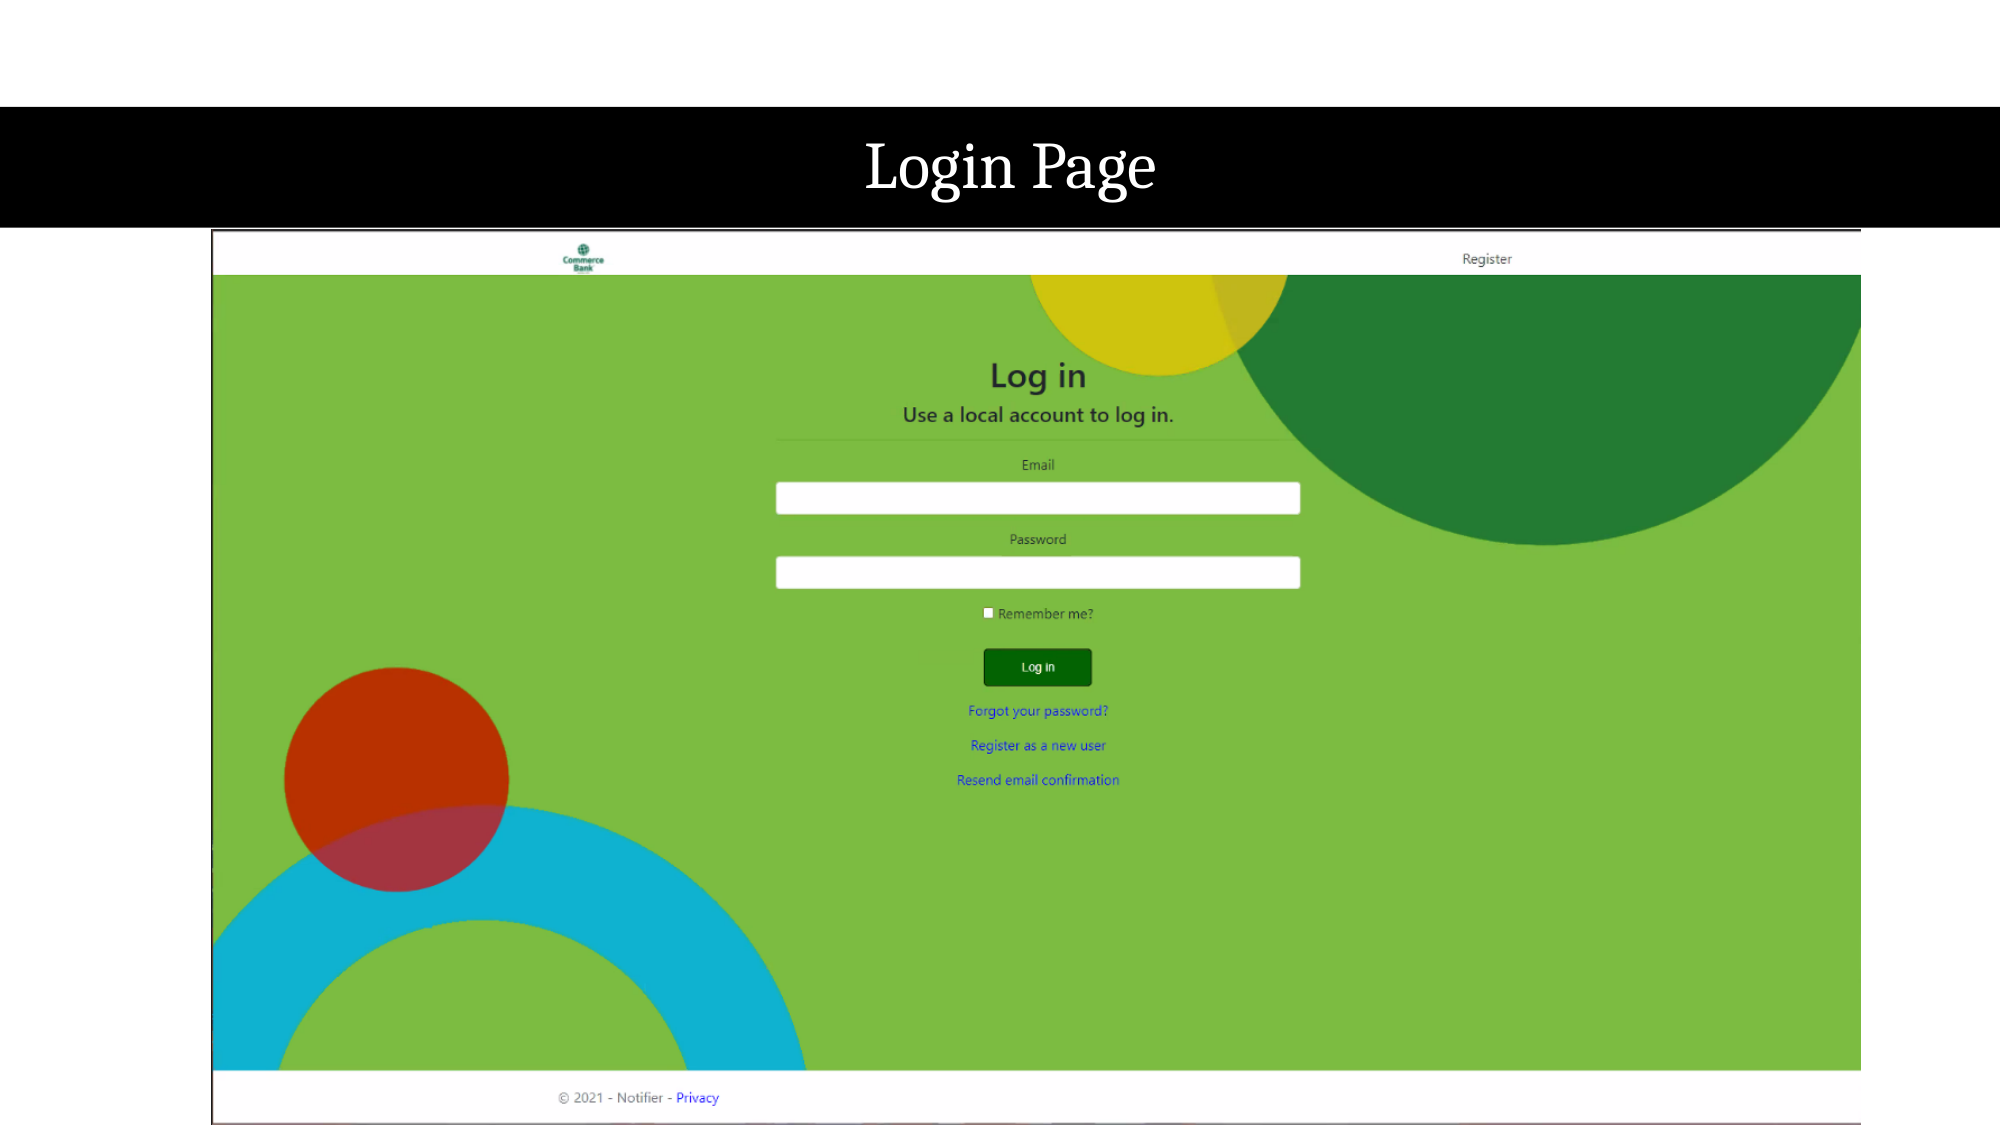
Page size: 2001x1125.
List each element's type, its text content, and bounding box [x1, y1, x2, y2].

picture [211, 229, 1861, 1125]
text_box [0, 106, 2000, 229]
title Login Page [91, 105, 1931, 228]
